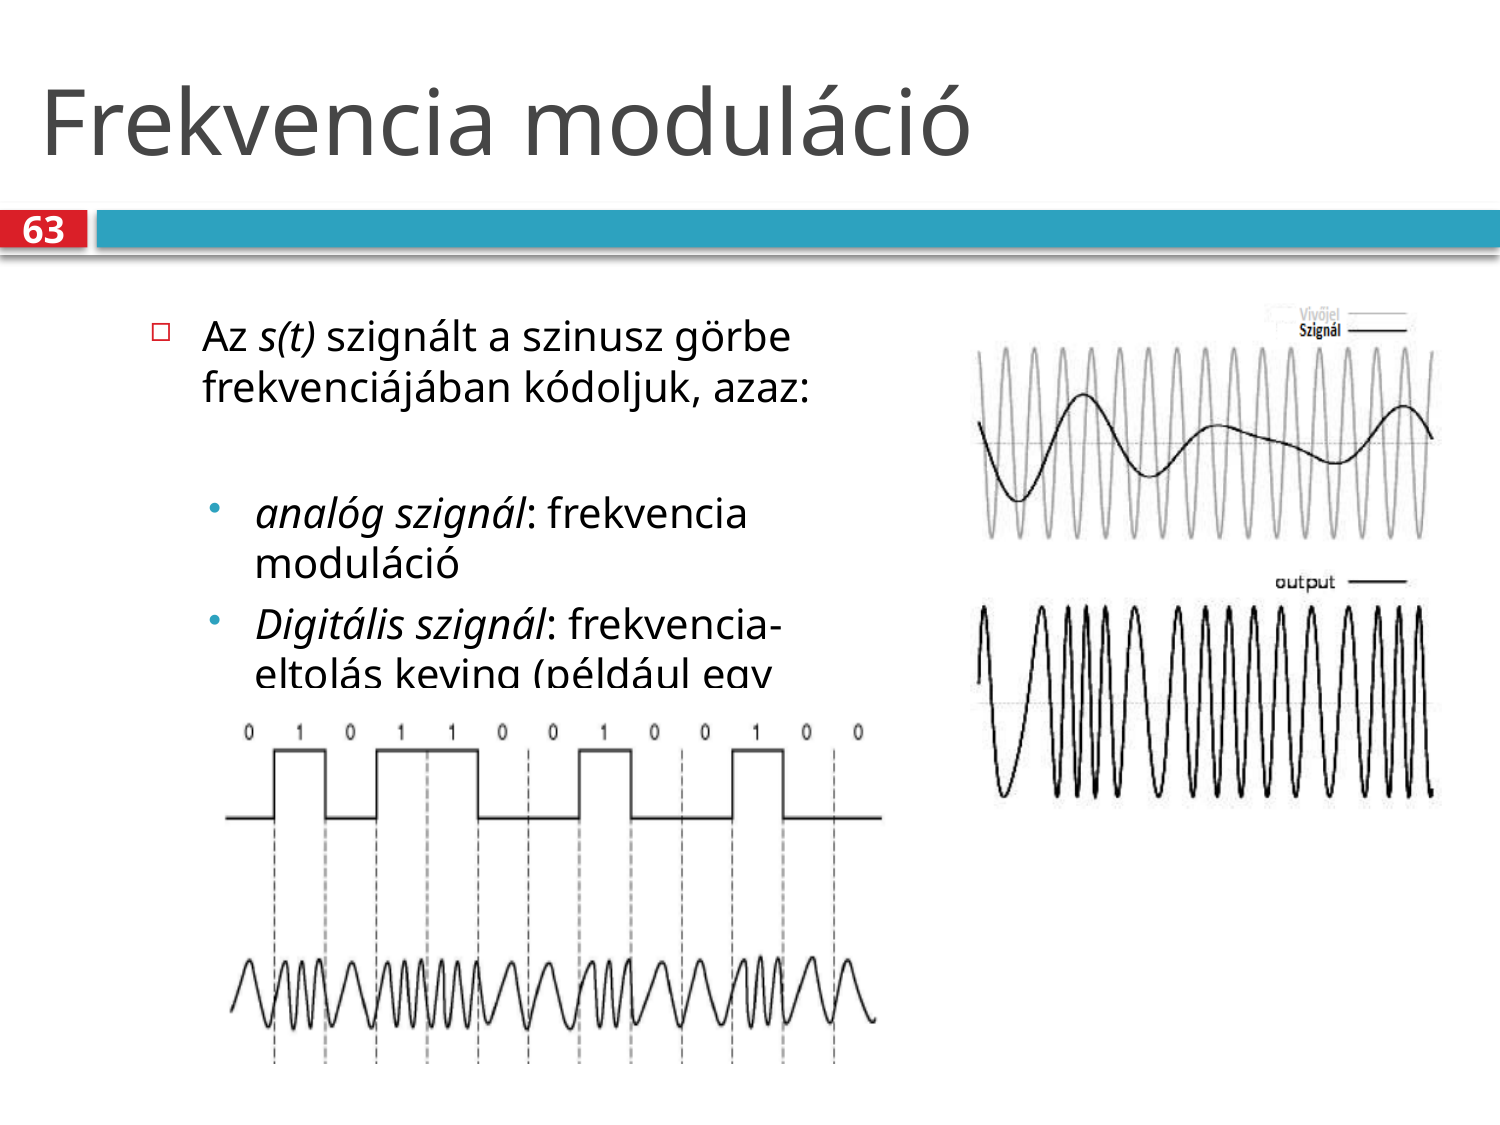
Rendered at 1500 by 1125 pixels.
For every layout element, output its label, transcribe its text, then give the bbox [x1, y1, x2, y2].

title Frekvencia moduláció [24, 37, 1475, 200]
picture [954, 302, 1456, 843]
slide_number 63 [0, 206, 88, 257]
picture [193, 687, 889, 1064]
